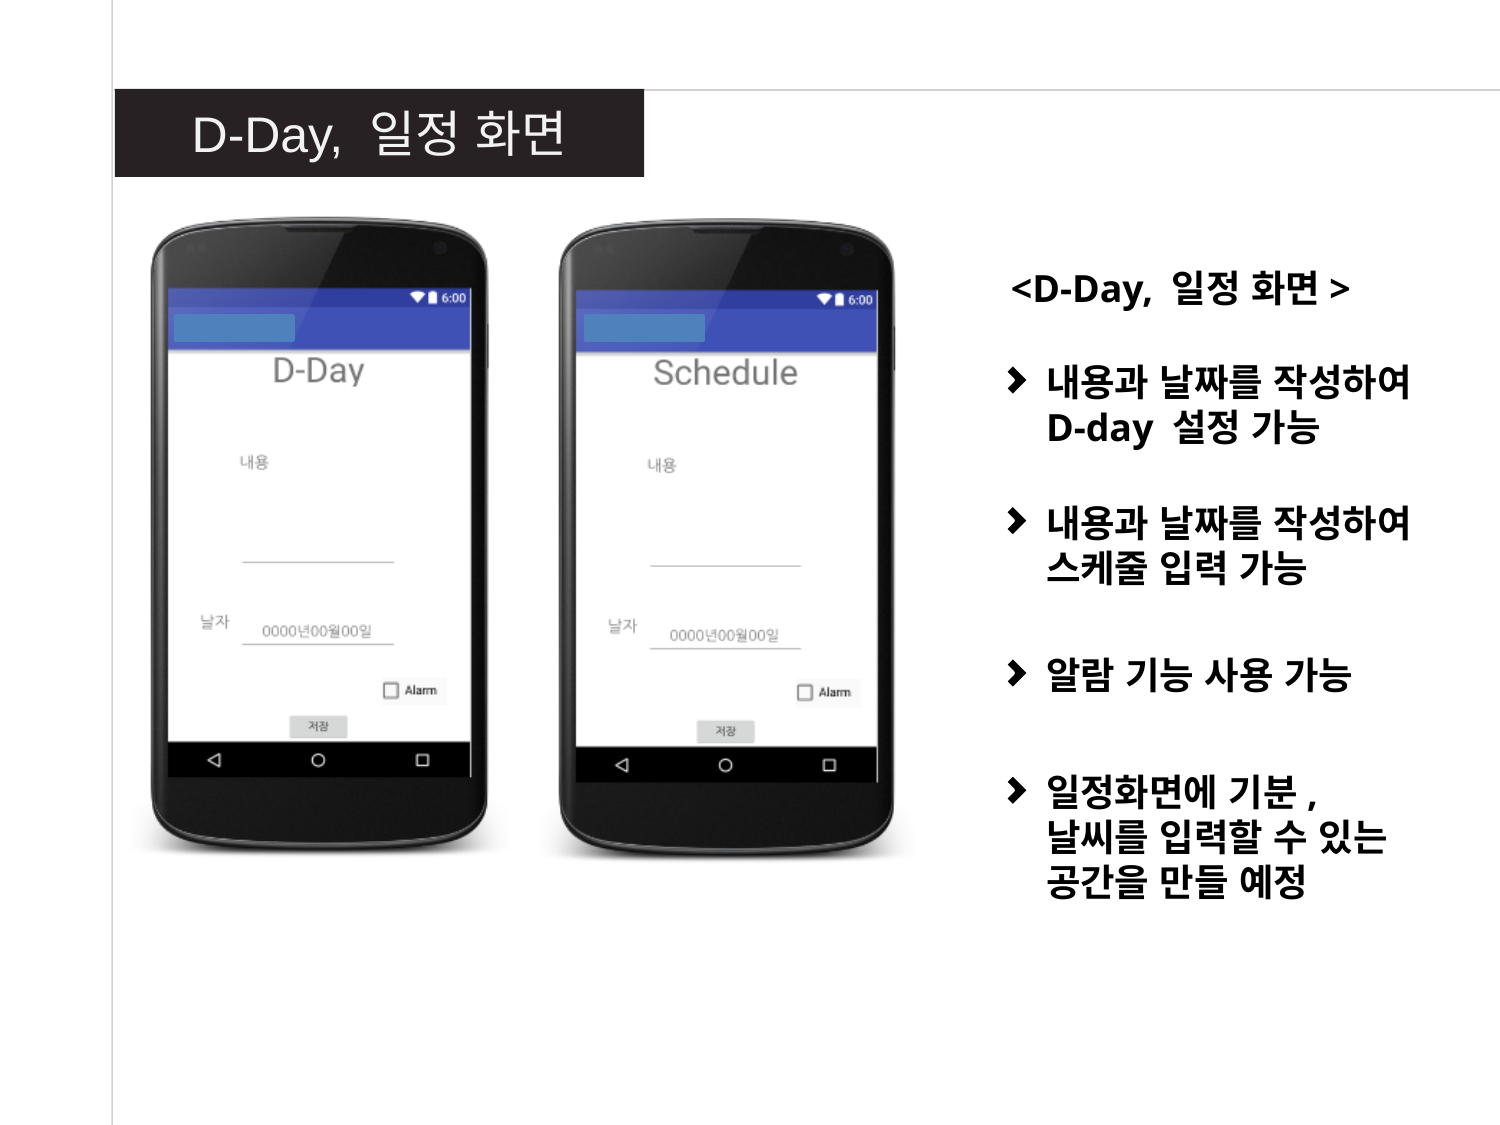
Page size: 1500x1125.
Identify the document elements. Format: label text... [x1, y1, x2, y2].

text_box [1002, 501, 1031, 540]
text_box D-Day, 일정 화면 [117, 98, 653, 170]
text_box 내용과 날짜를 작성하여 D-day 설정 가능 [1031, 351, 1442, 457]
text_box 알람 기능 사용 가능 [1031, 644, 1442, 705]
text_box 일정화면에 기분, 날씨를 입력할 수 있는 공간을 만들 예정 [1031, 761, 1442, 912]
text_box [117, 170, 646, 179]
text_box [1002, 771, 1031, 810]
text_box [1002, 654, 1031, 692]
text_box [1002, 361, 1032, 399]
text_box <D-Day, 일정 화면> [996, 257, 1395, 318]
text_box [128, 210, 915, 868]
text_box 내용과 날짜를 작성하여 스케줄 입력 가능 [1031, 492, 1442, 597]
